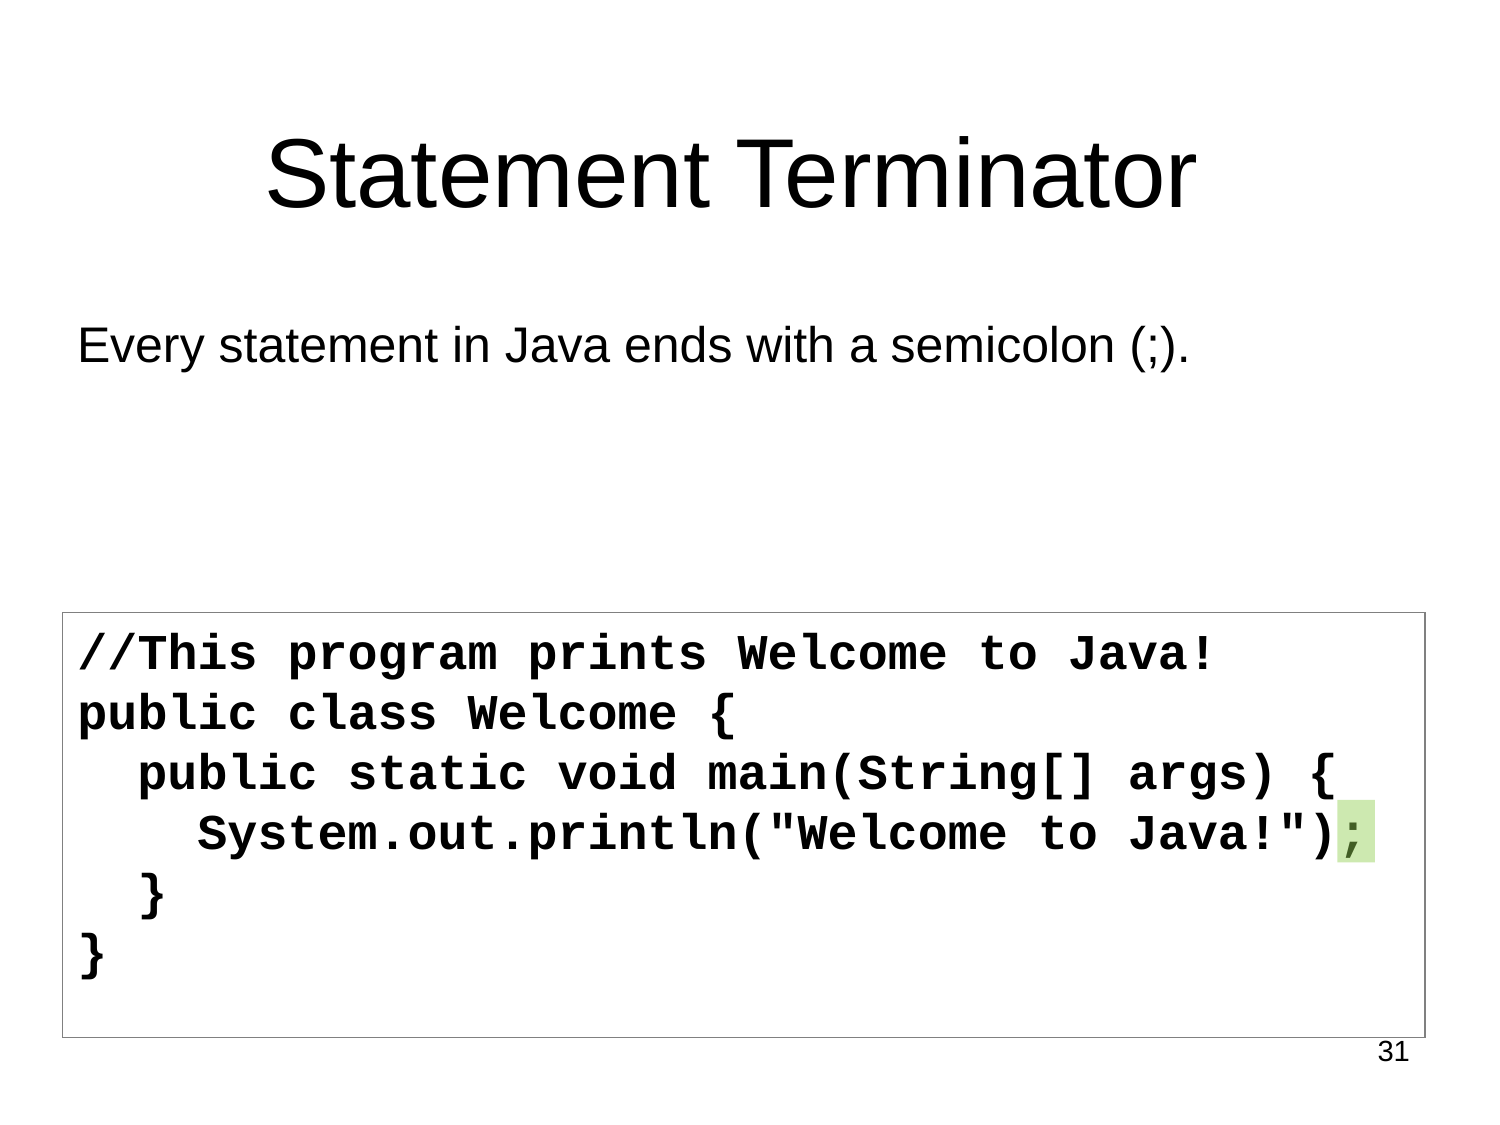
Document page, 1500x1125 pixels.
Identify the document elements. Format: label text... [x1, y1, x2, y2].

text_box [1337, 799, 1375, 863]
text_box //This program prints Welcome to Java! public class Welcome { public static void main(String[] args) { System.out.println("Welcome to Java!"); } } [62, 612, 1425, 1038]
slide_number 31 [1074, 1024, 1426, 1103]
text_box Every statement in Java ends with a semicolon (;). [62, 305, 1425, 381]
title Statement Terminator [94, 124, 1370, 212]
